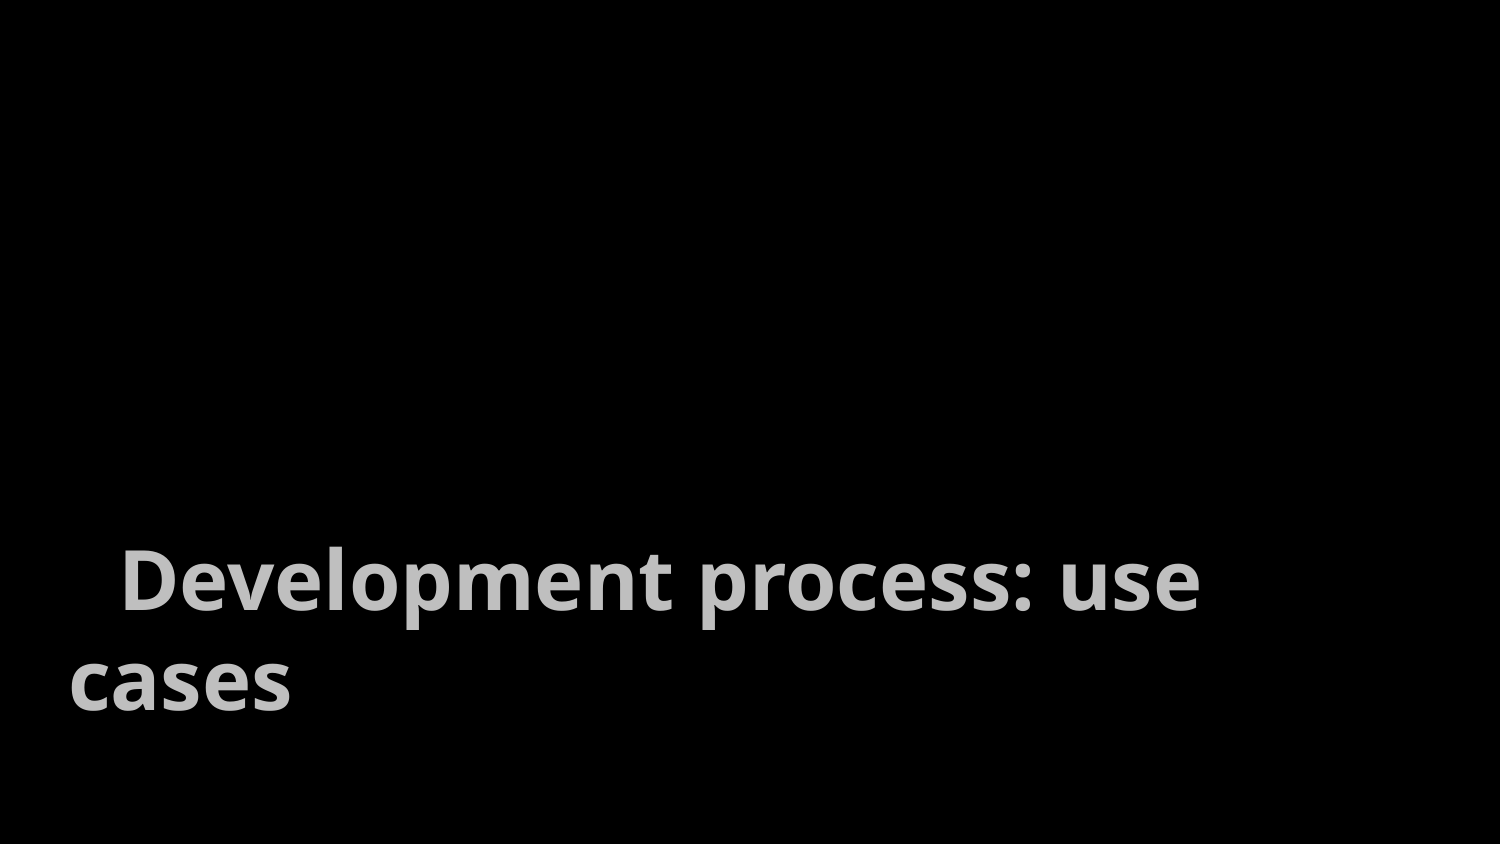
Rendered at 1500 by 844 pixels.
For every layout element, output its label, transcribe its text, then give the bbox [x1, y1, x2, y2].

title Development process: use cases [53, 551, 1436, 743]
